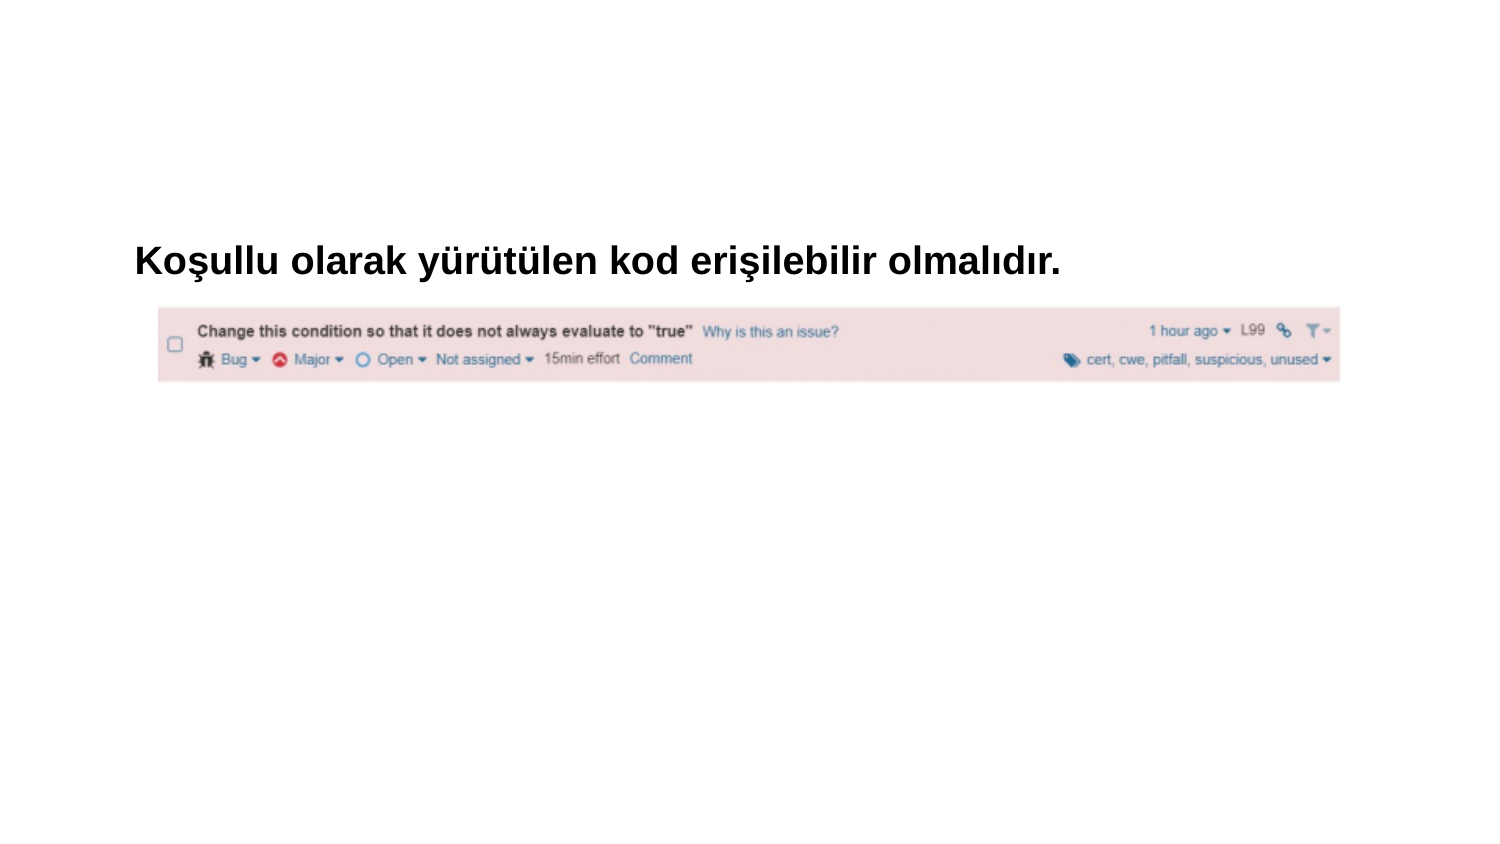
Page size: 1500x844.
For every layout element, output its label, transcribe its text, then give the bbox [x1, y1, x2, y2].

list Koşullu olarak yürütülen kod erişilebilir olmalıdır. [119, 216, 1381, 712]
picture [157, 303, 1343, 387]
